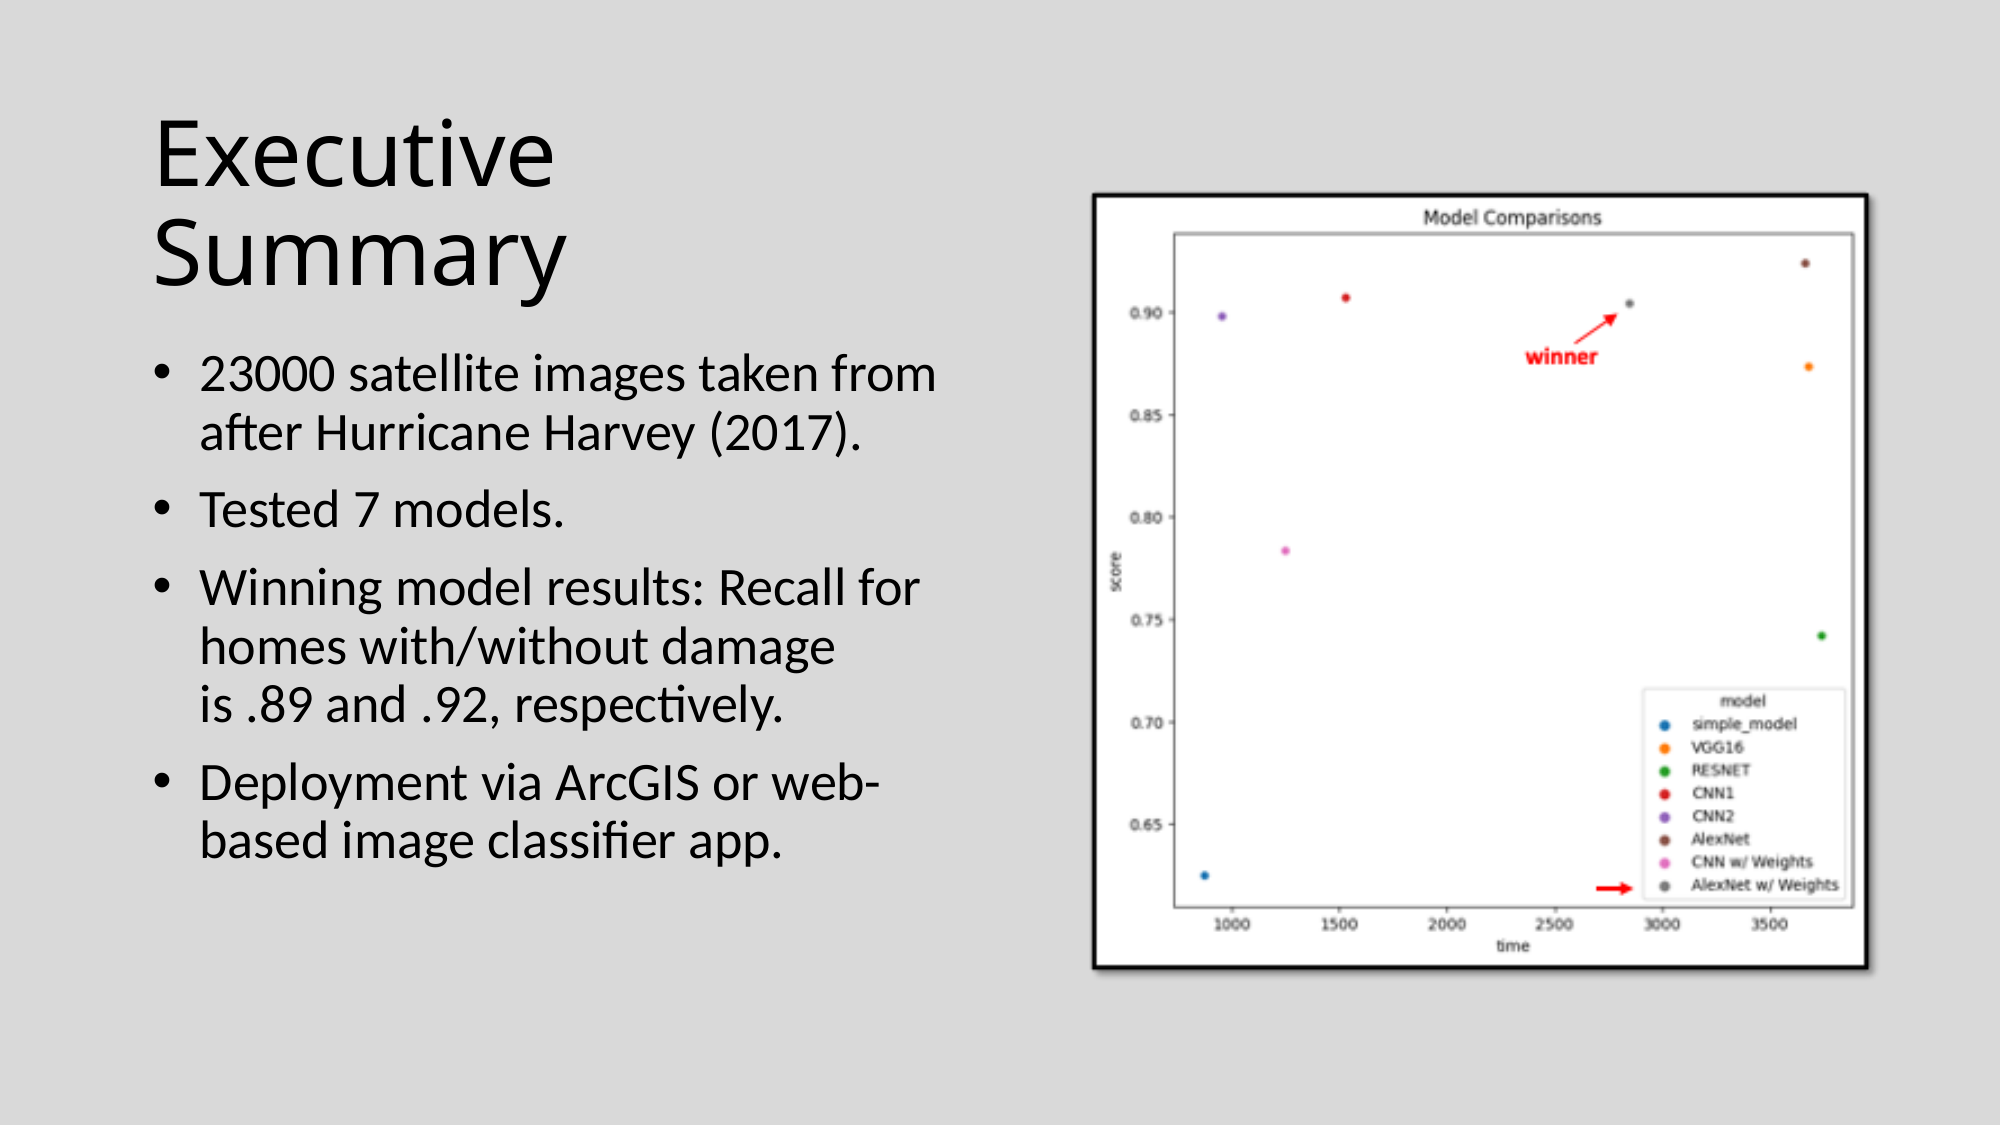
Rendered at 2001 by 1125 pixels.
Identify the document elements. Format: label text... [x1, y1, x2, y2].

list 23000 satellite images taken from after Hurricane Harvey (2017). Tested 7 models. Winning model results: Recall for homes with/without damage is .89 and .92, respectively. Deployment via ArcGIS or web-based image classifier app. [137, 337, 959, 963]
title Executive Summary [137, 75, 959, 337]
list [1086, 187, 1885, 986]
